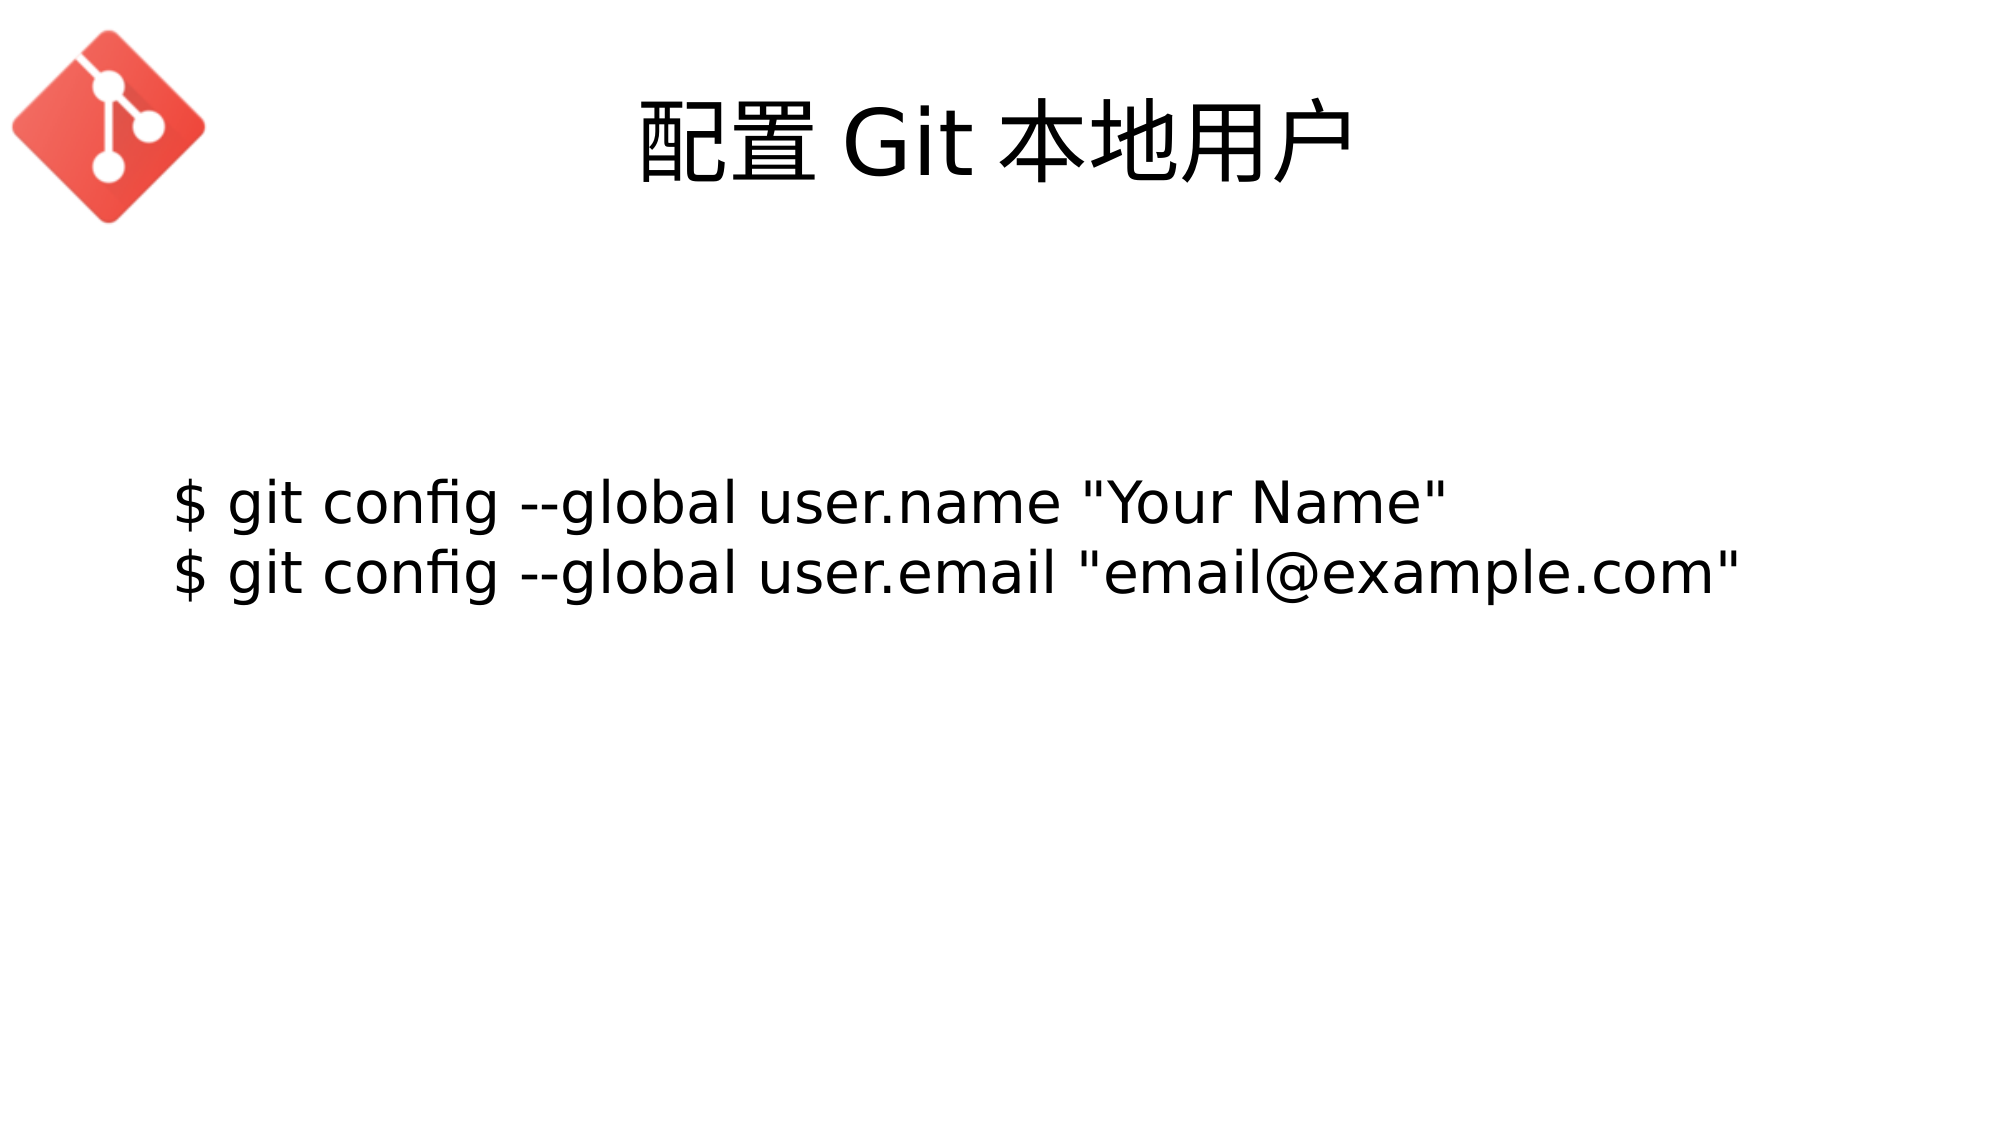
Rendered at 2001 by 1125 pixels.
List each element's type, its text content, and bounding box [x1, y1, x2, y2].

picture [3, 21, 215, 233]
text_box $ git config --global user.name "Your Name" $ git config --global user.email "email@example.com" [157, 457, 1900, 613]
title 配置Git本地用户 [99, 44, 1901, 233]
